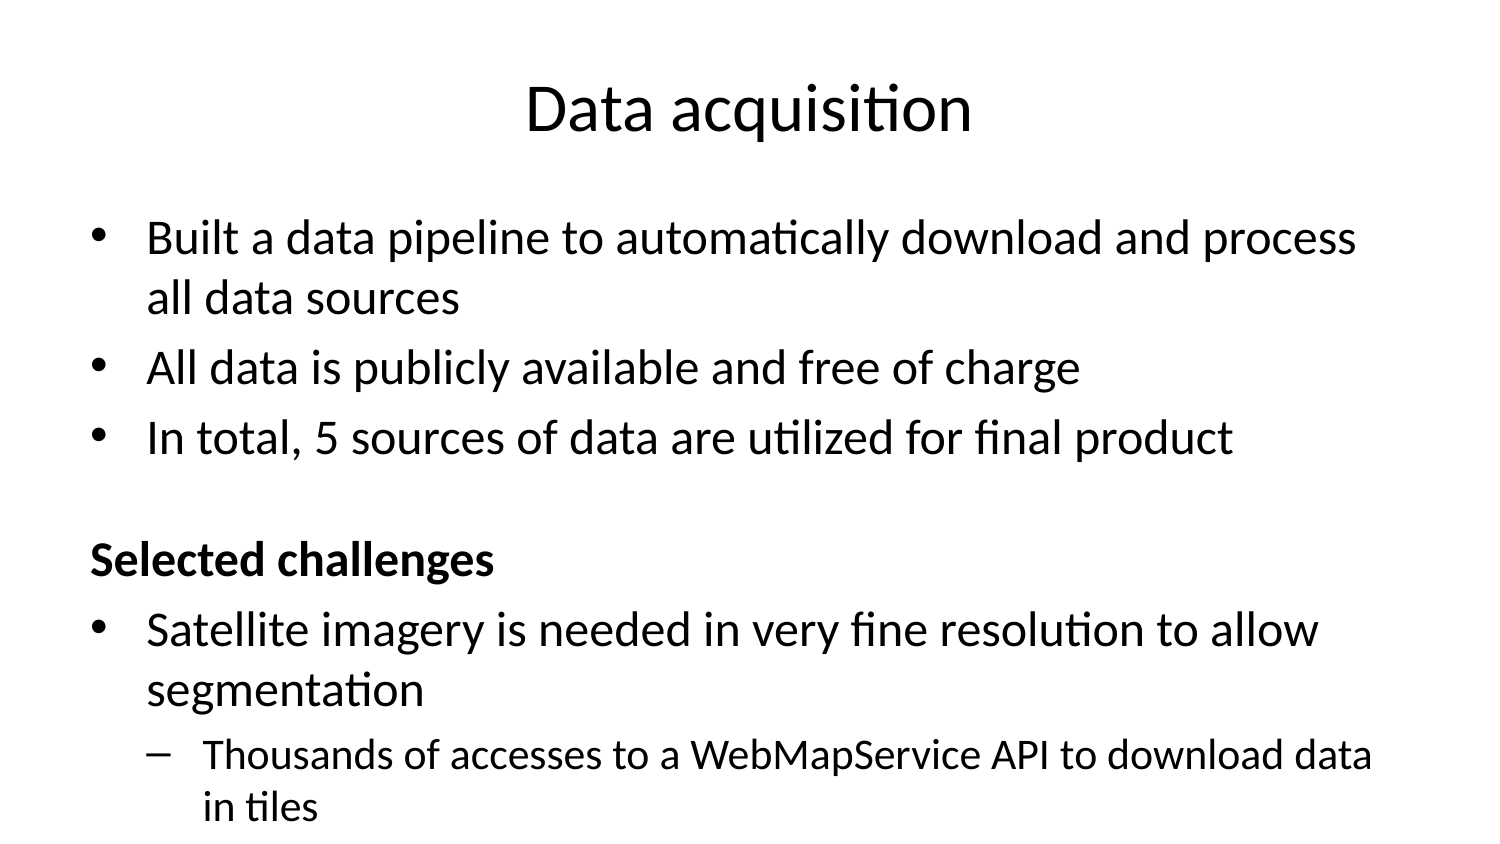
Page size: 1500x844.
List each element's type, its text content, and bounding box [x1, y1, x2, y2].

list Built a data pipeline to automatically download and process all data sources All data is publicly available and free of charge In total, 5 sources of data are utilized for final product Selected challenges Satellite imagery is needed in very fine resolution to allow segmentation Thousands of accesses to a WebMapService API to download data in tiles Lossless storage of 106GB of imagery Processing of OSM source data is very resource-intensive Utilized bwUniCluster for processing and mass data storage [75, 196, 1425, 754]
title Data acquisition [75, 33, 1425, 175]
